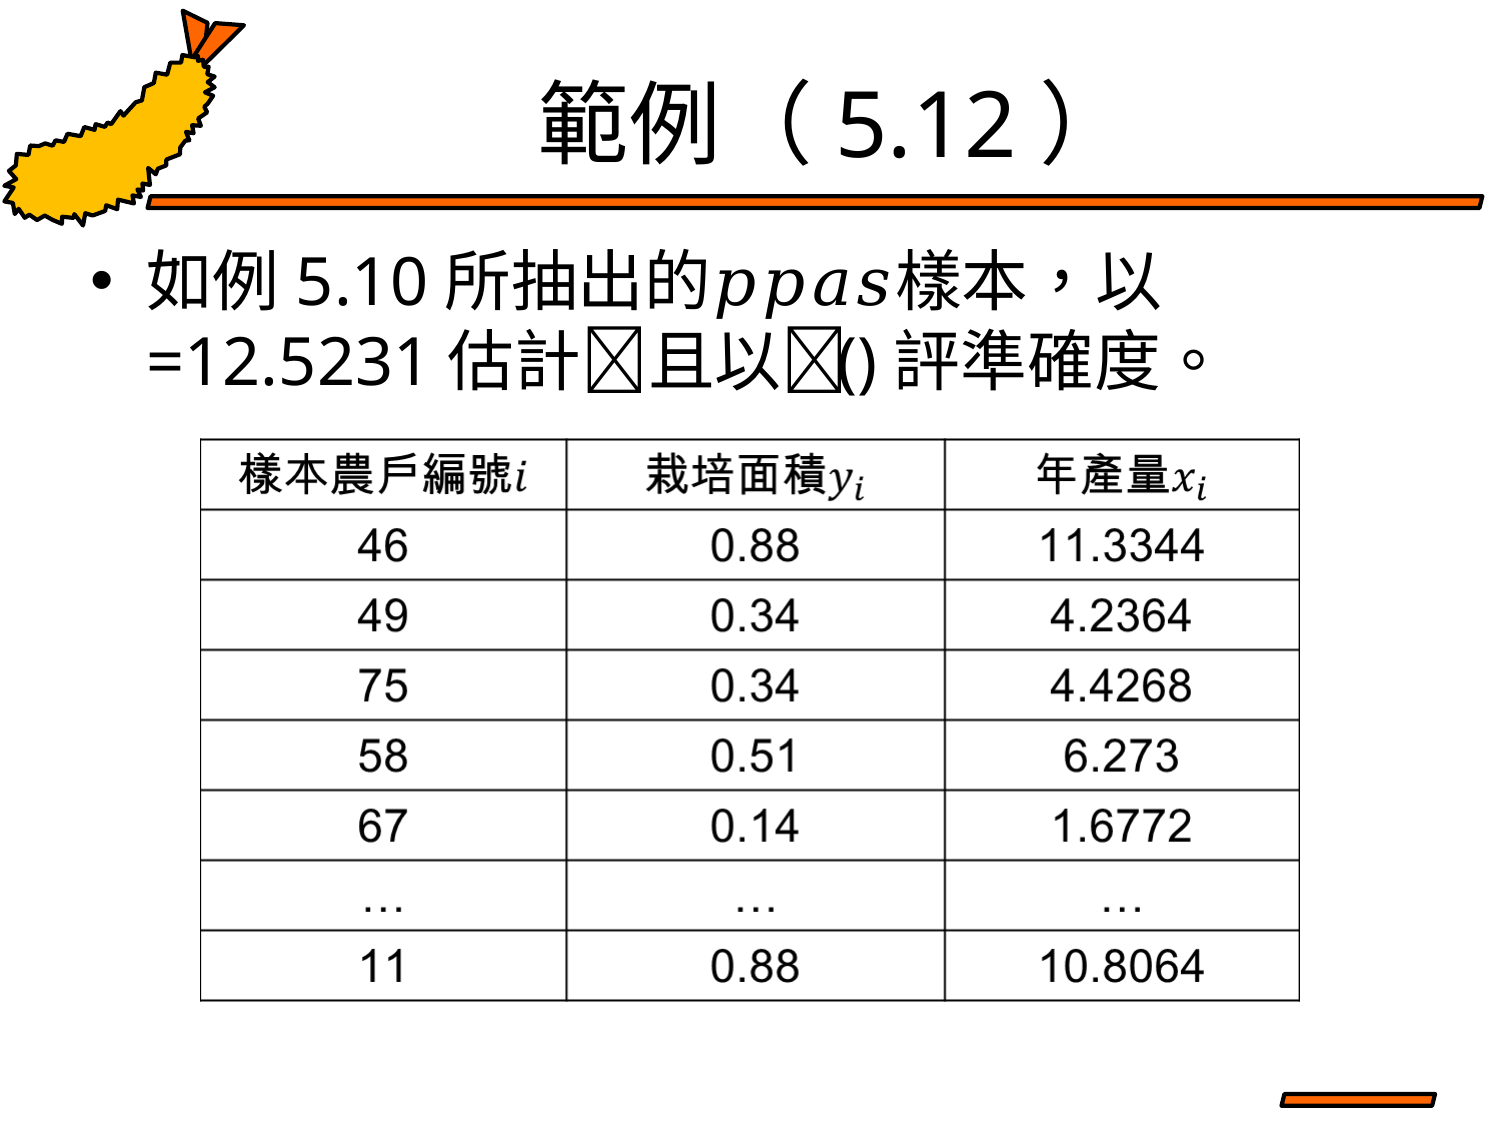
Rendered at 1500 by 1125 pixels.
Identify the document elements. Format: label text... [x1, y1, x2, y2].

picture [199, 432, 1300, 1020]
title 範例（5.12） [244, 45, 1425, 197]
